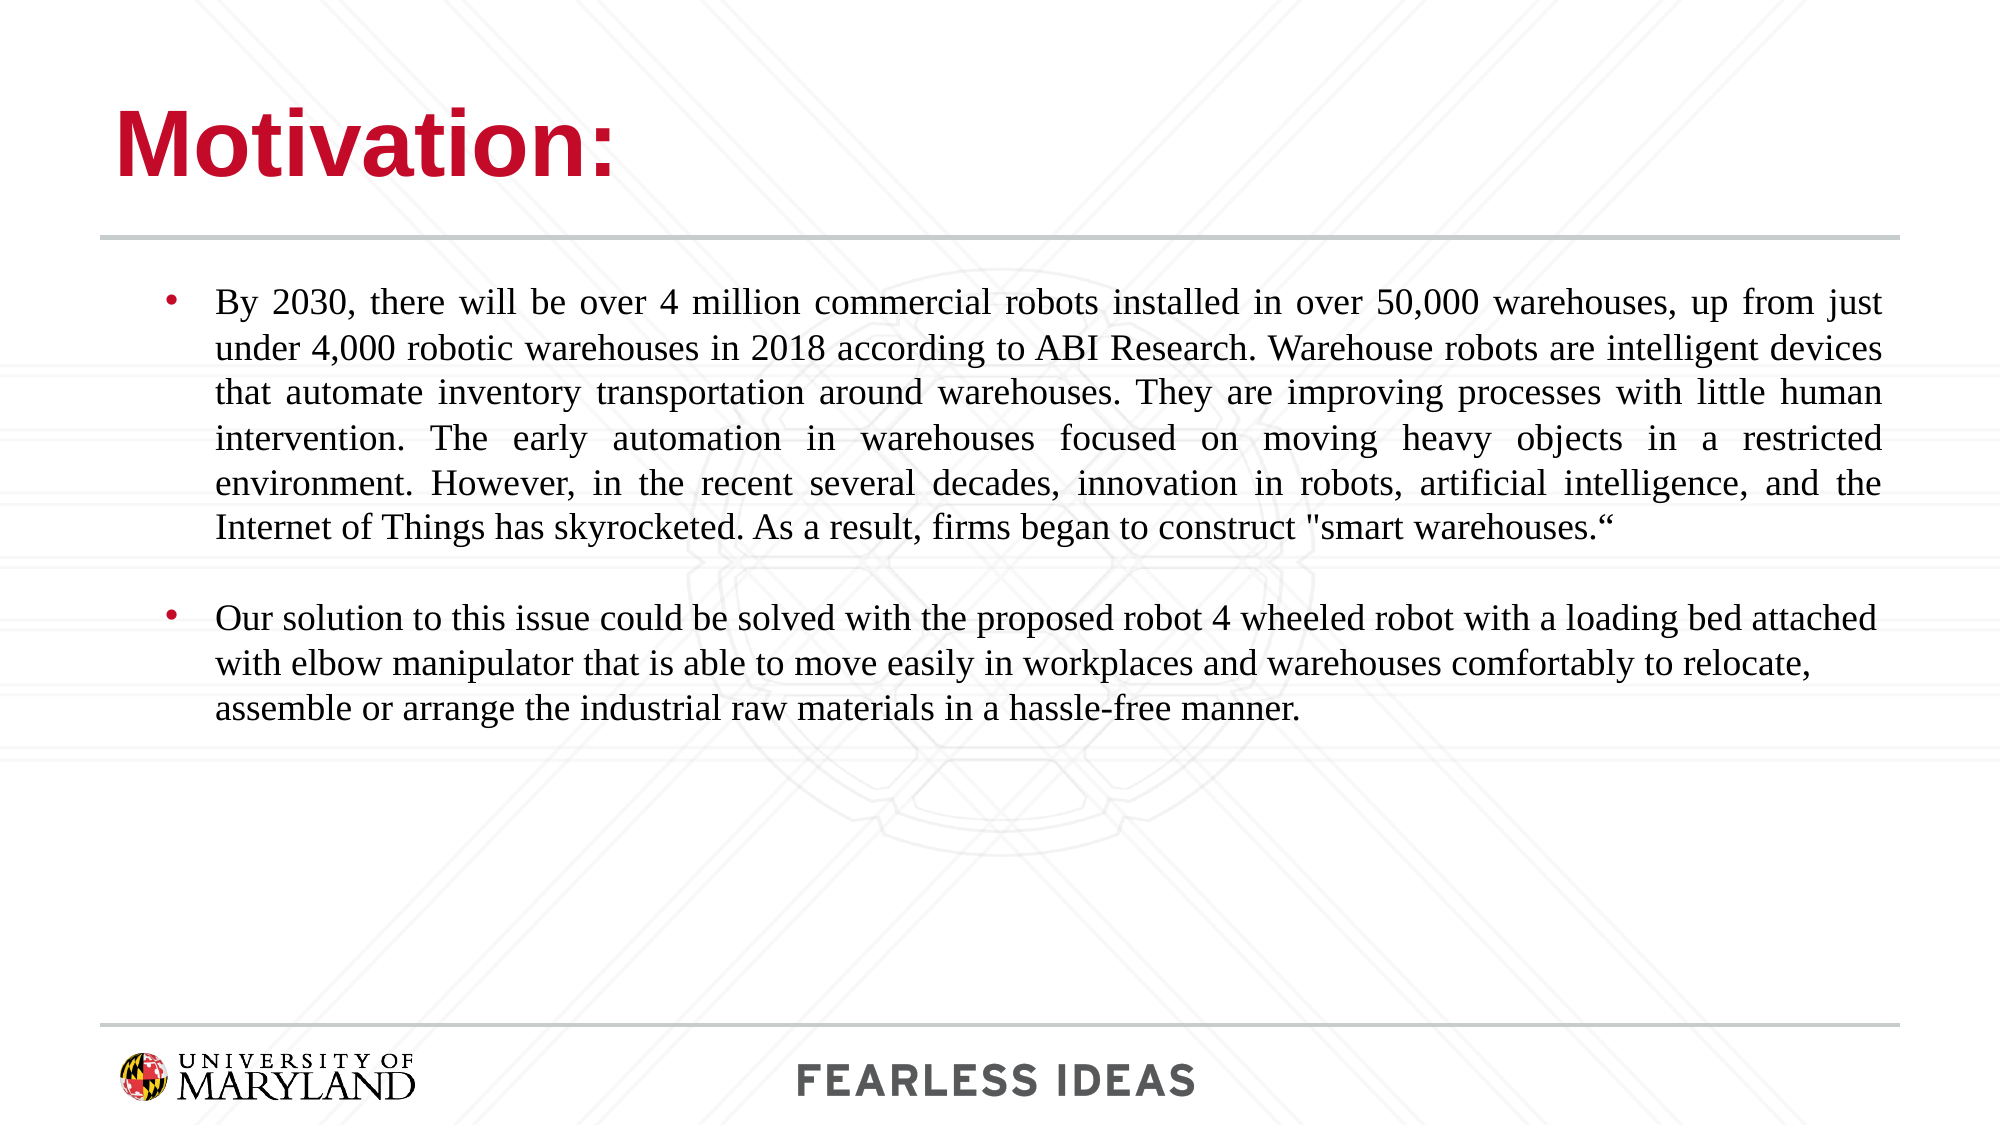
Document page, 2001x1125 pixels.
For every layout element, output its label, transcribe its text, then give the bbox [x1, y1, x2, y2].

list By 2030, there will be over 4 million commercial robots installed in over 50,000 warehouses, up from just under 4,000 robotic warehouses in 2018 according to ABI Research. Warehouse robots are intelligent devices that automate inventory transportation around warehouses. They are improving processes with little human intervention. The early automation in warehouses focused on moving heavy objects in a restricted environment. However, in the recent several decades, innovation in robots, artificial intelligence, and the Internet of Things has skyrocketed. As a result, firms began to construct "smart warehouses.“ Our solution to this issue could be solved with the proposed robot 4 wheeled robot with a loading bed attached with elbow manipulator that is able to move easily in workplaces and warehouses comfortably to relocate, assemble or arrange the industrial raw materials in a hassle-free manner. [99, 262, 1900, 1005]
title Motivation: [99, 45, 1900, 233]
picture [783, 1049, 1209, 1111]
picture [104, 1029, 438, 1123]
